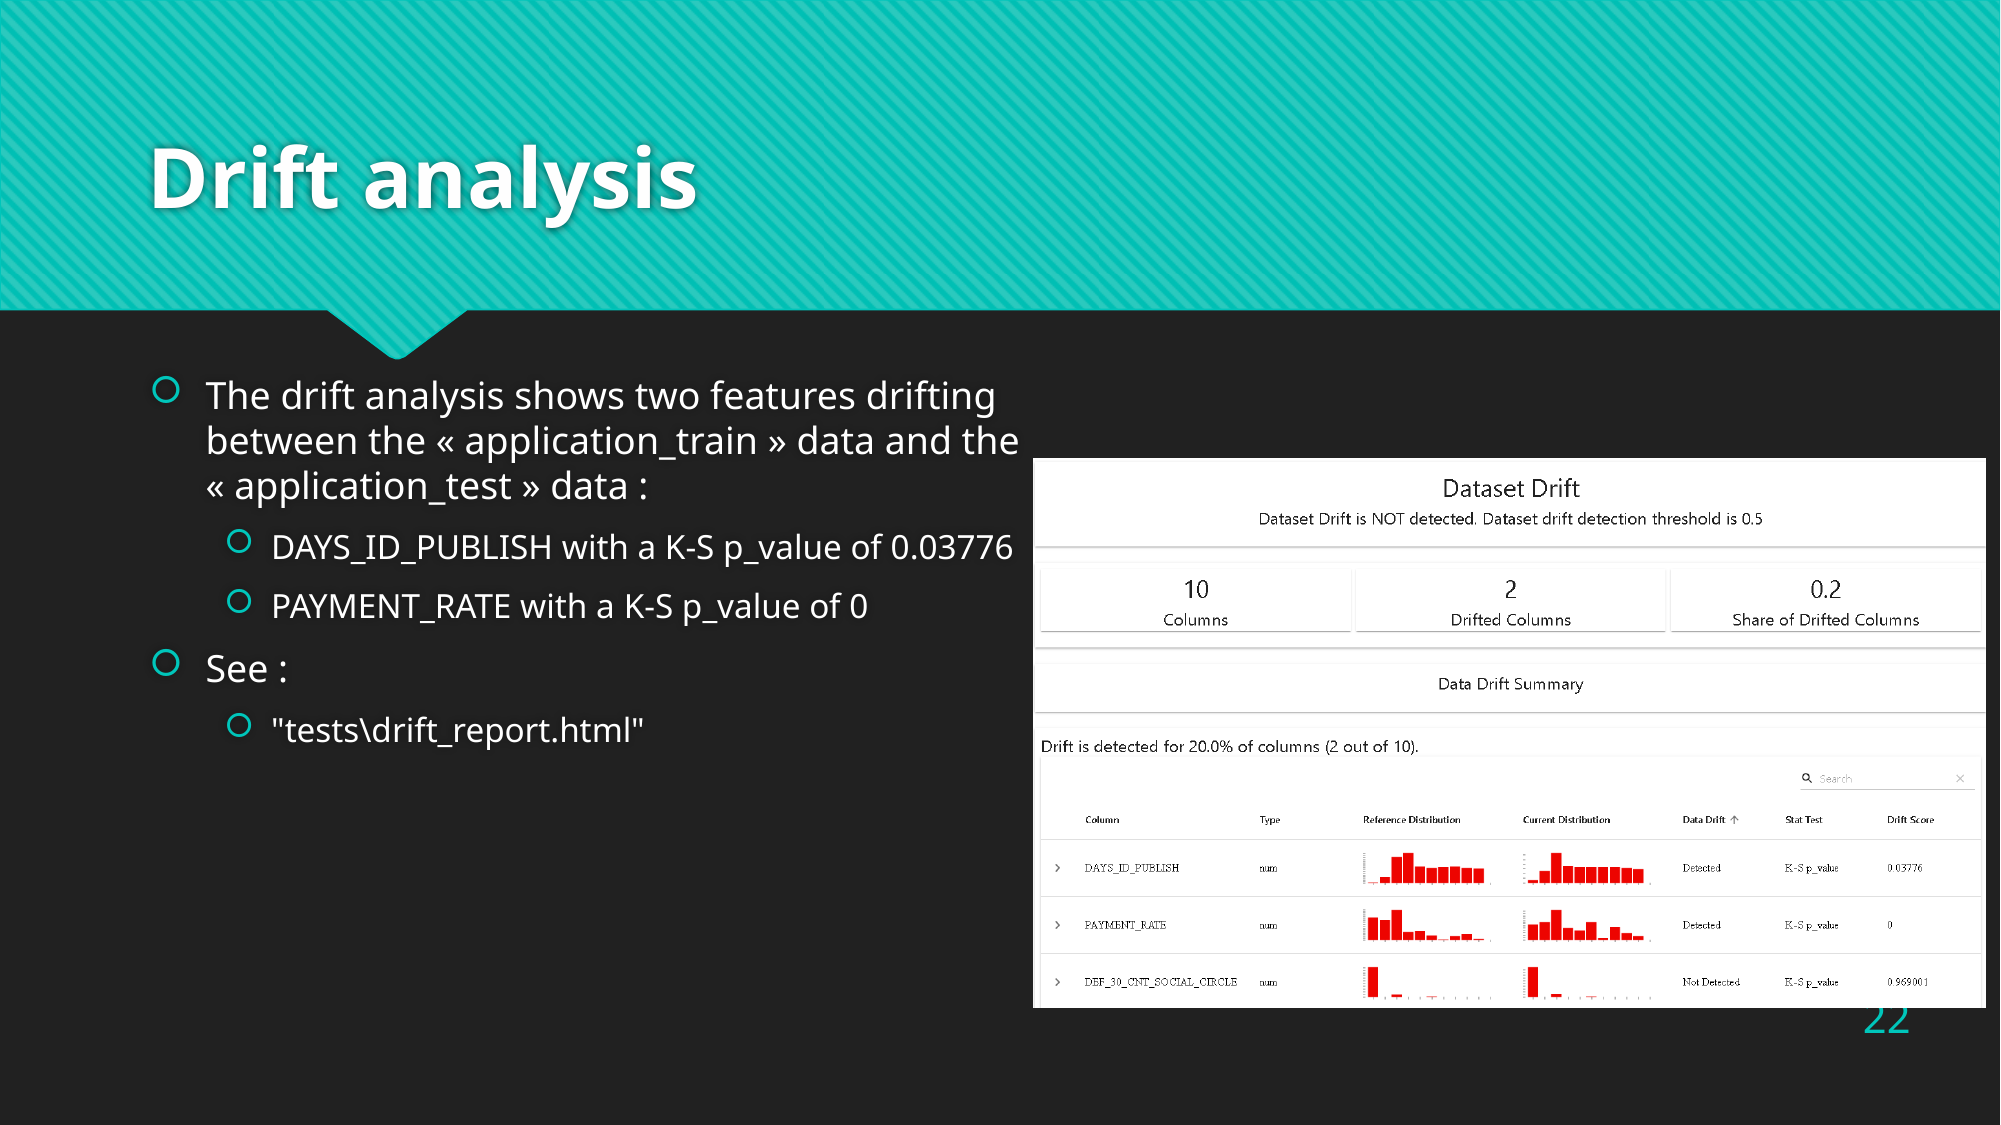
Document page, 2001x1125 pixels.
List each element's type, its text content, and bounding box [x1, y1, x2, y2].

picture [1033, 458, 1986, 1009]
title Drift analysis [132, 73, 1868, 233]
list The drift analysis shows two features drifting between the « application_train » data and the « application_test » data : DAYS_ID_PUBLISH with a K-S p_value of 0.03776 PAYMENT_RATE with a K-S p_value of 0 See : "tests\drift_report.html" [134, 364, 1090, 962]
slide_number 22 [1751, 1009, 1926, 1051]
